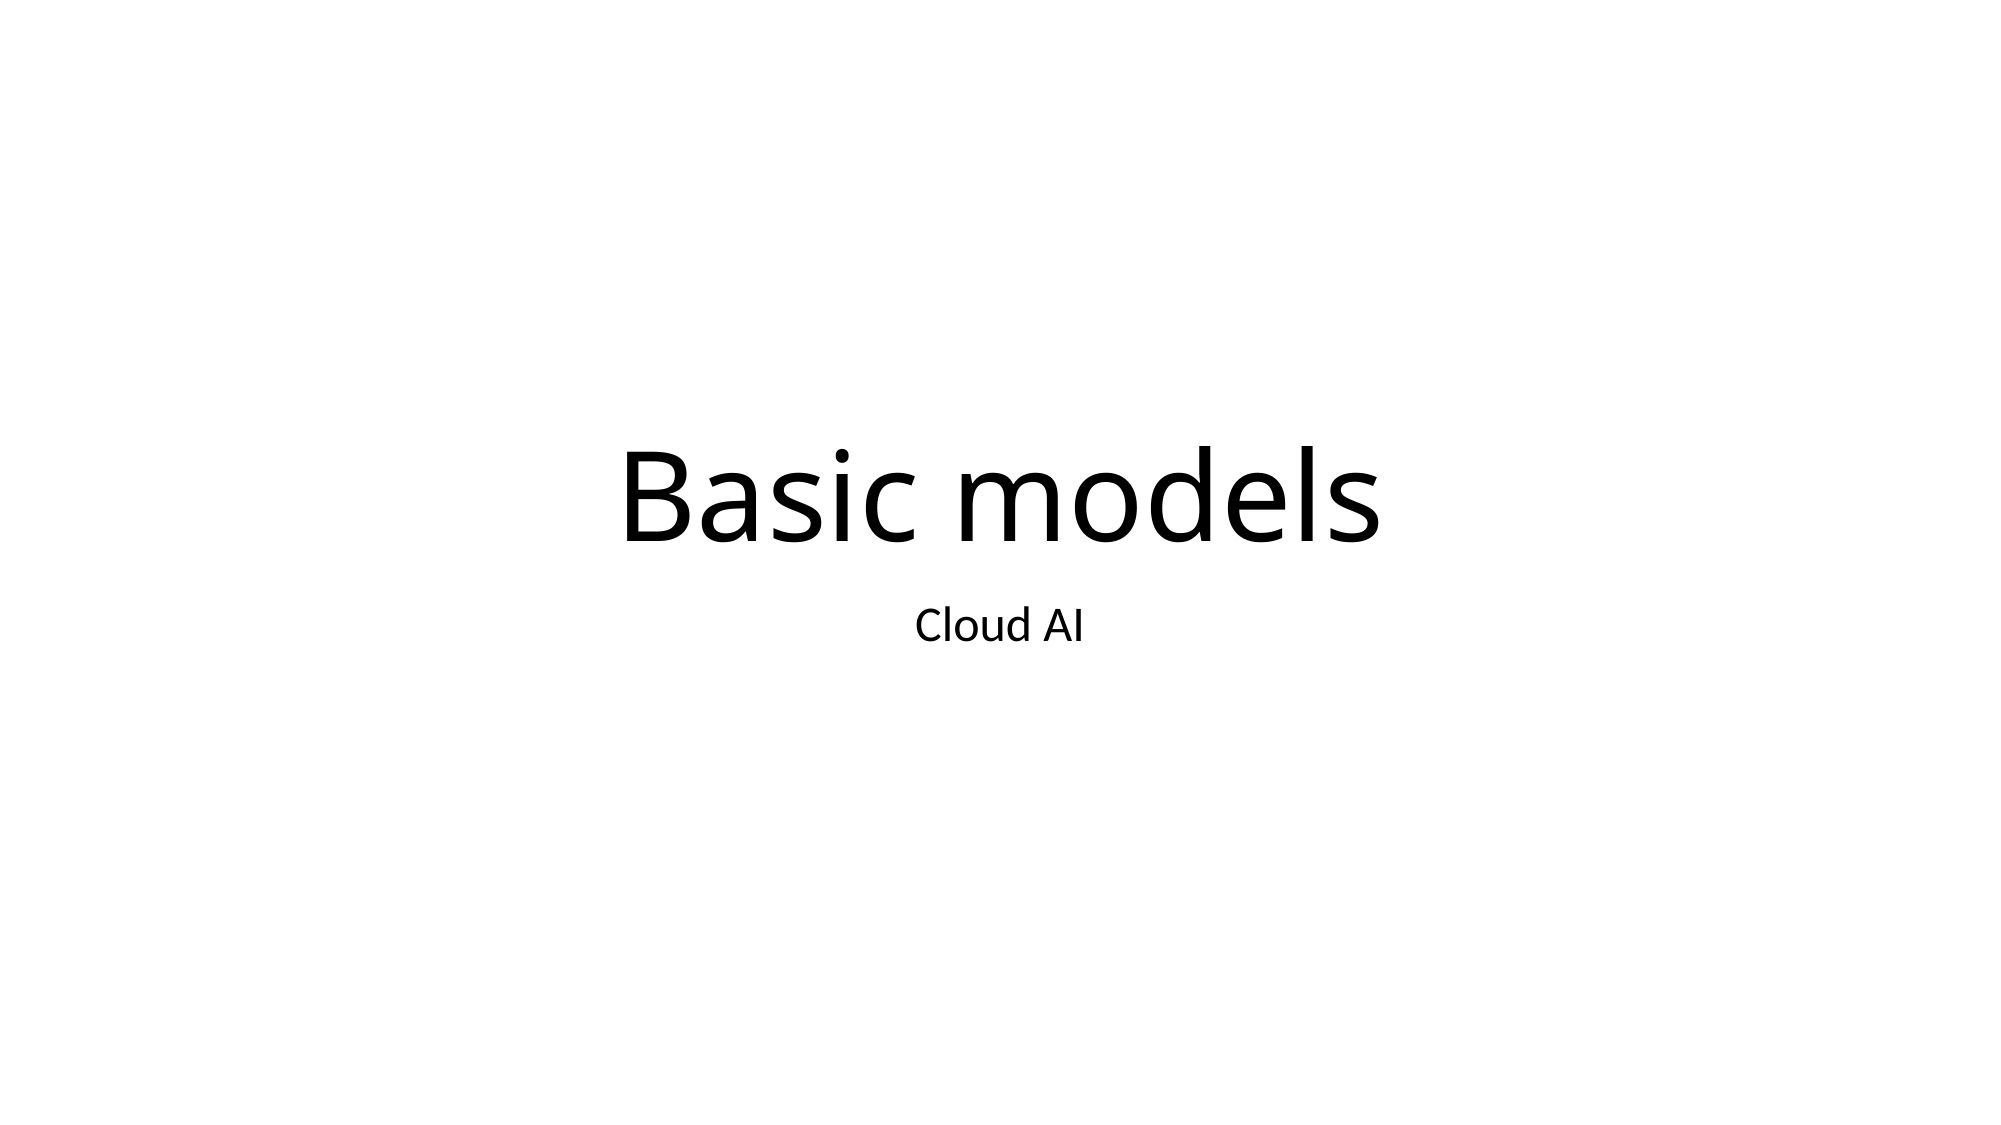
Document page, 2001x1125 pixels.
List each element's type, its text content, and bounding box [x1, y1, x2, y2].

title Basic models [249, 184, 1750, 576]
subtitle Cloud AI [249, 590, 1750, 863]
